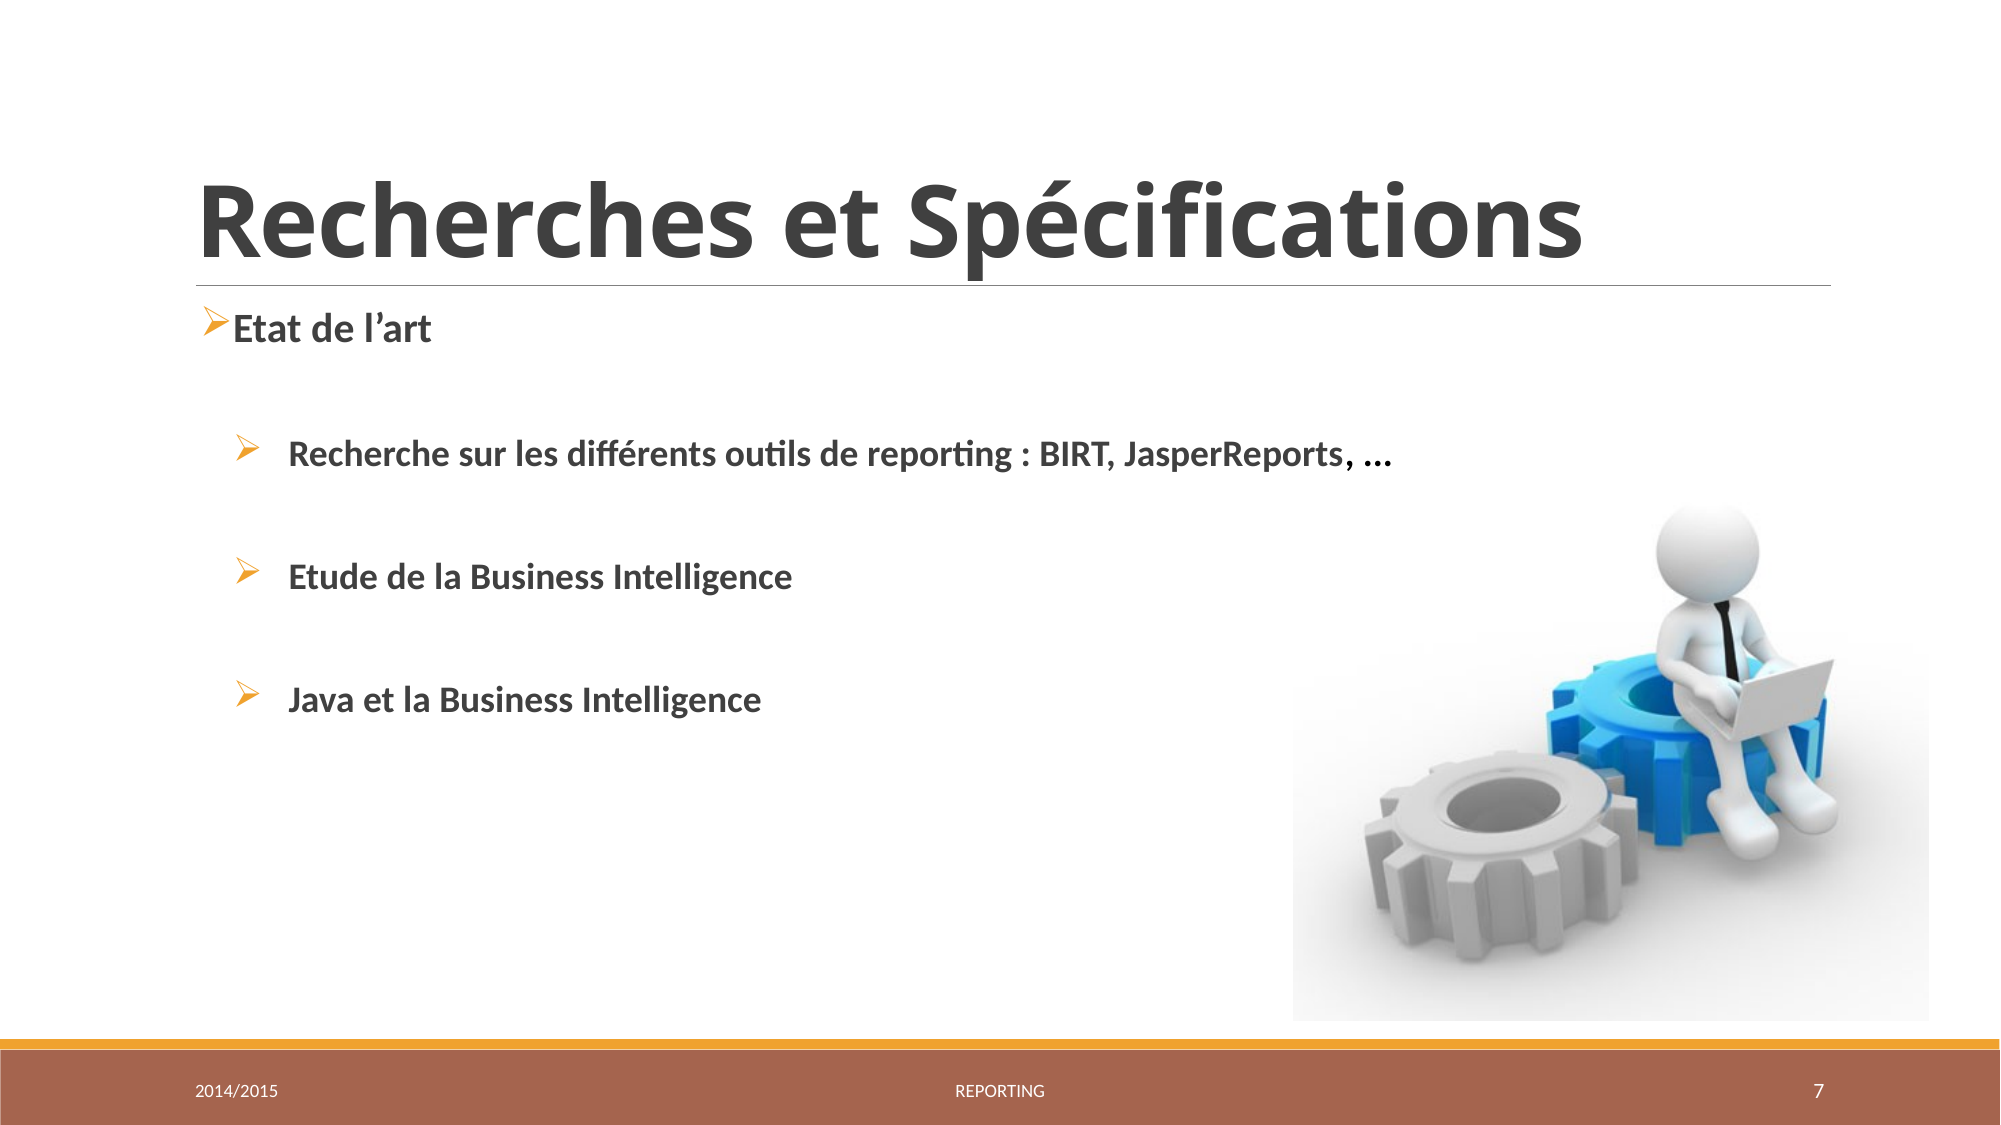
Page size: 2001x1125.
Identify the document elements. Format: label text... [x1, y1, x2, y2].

list Etat de l’art Recherche sur les différents outils de reporting : BIRT, JasperReports, ... Etude de la Business Intelligence Java et la Business Intelligence [200, 299, 1423, 919]
slide_number 2014/2015 [180, 1059, 586, 1120]
footer Reporting [604, 1059, 1396, 1120]
slide_number 7 [1624, 1059, 1840, 1120]
title Recherches et Spécifications [180, 47, 1830, 285]
picture [1292, 481, 1930, 1022]
